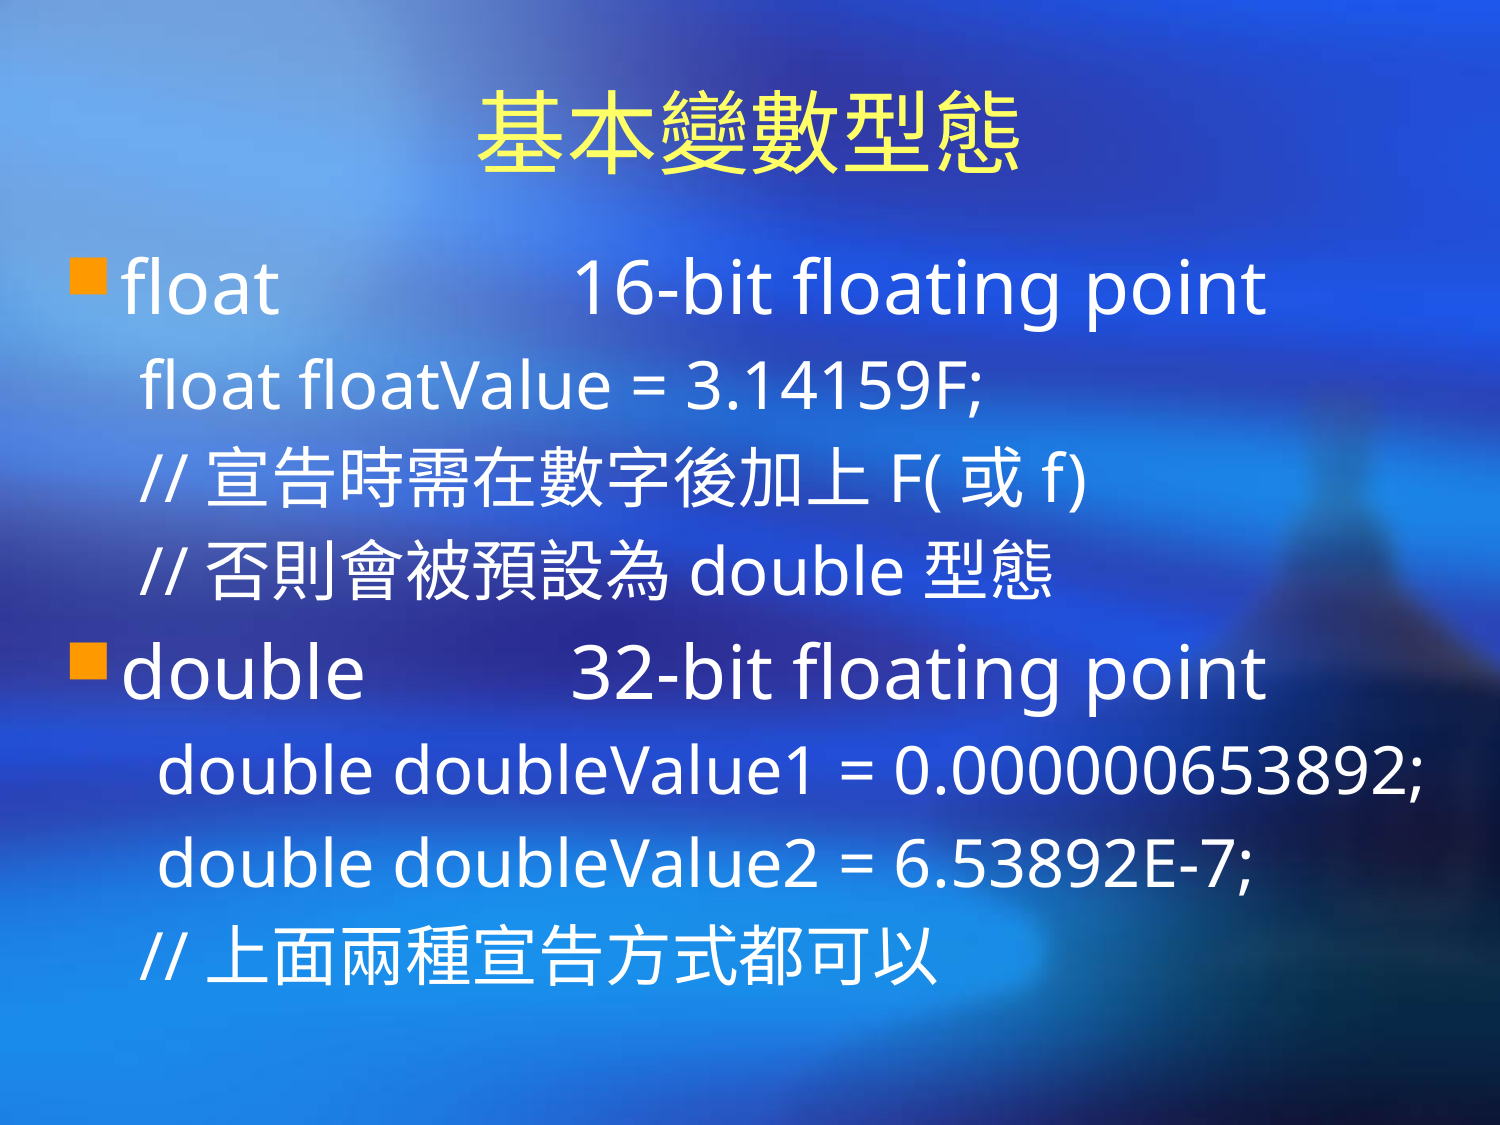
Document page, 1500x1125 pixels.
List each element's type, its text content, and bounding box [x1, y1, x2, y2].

picture [0, 0, 1500, 1125]
list float 16-bit floating point float floatValue = 3.14159F; //宣告時需在數字後加上F(或f) //否則會被預設為double型態 double 32-bit floating point double doubleValue1 = 0.000000653892; double doubleValue2 = 6.53892E-7; //上面兩種宣告方式都可以 [49, 231, 1451, 1047]
title 基本變數型態 [49, 37, 1451, 225]
